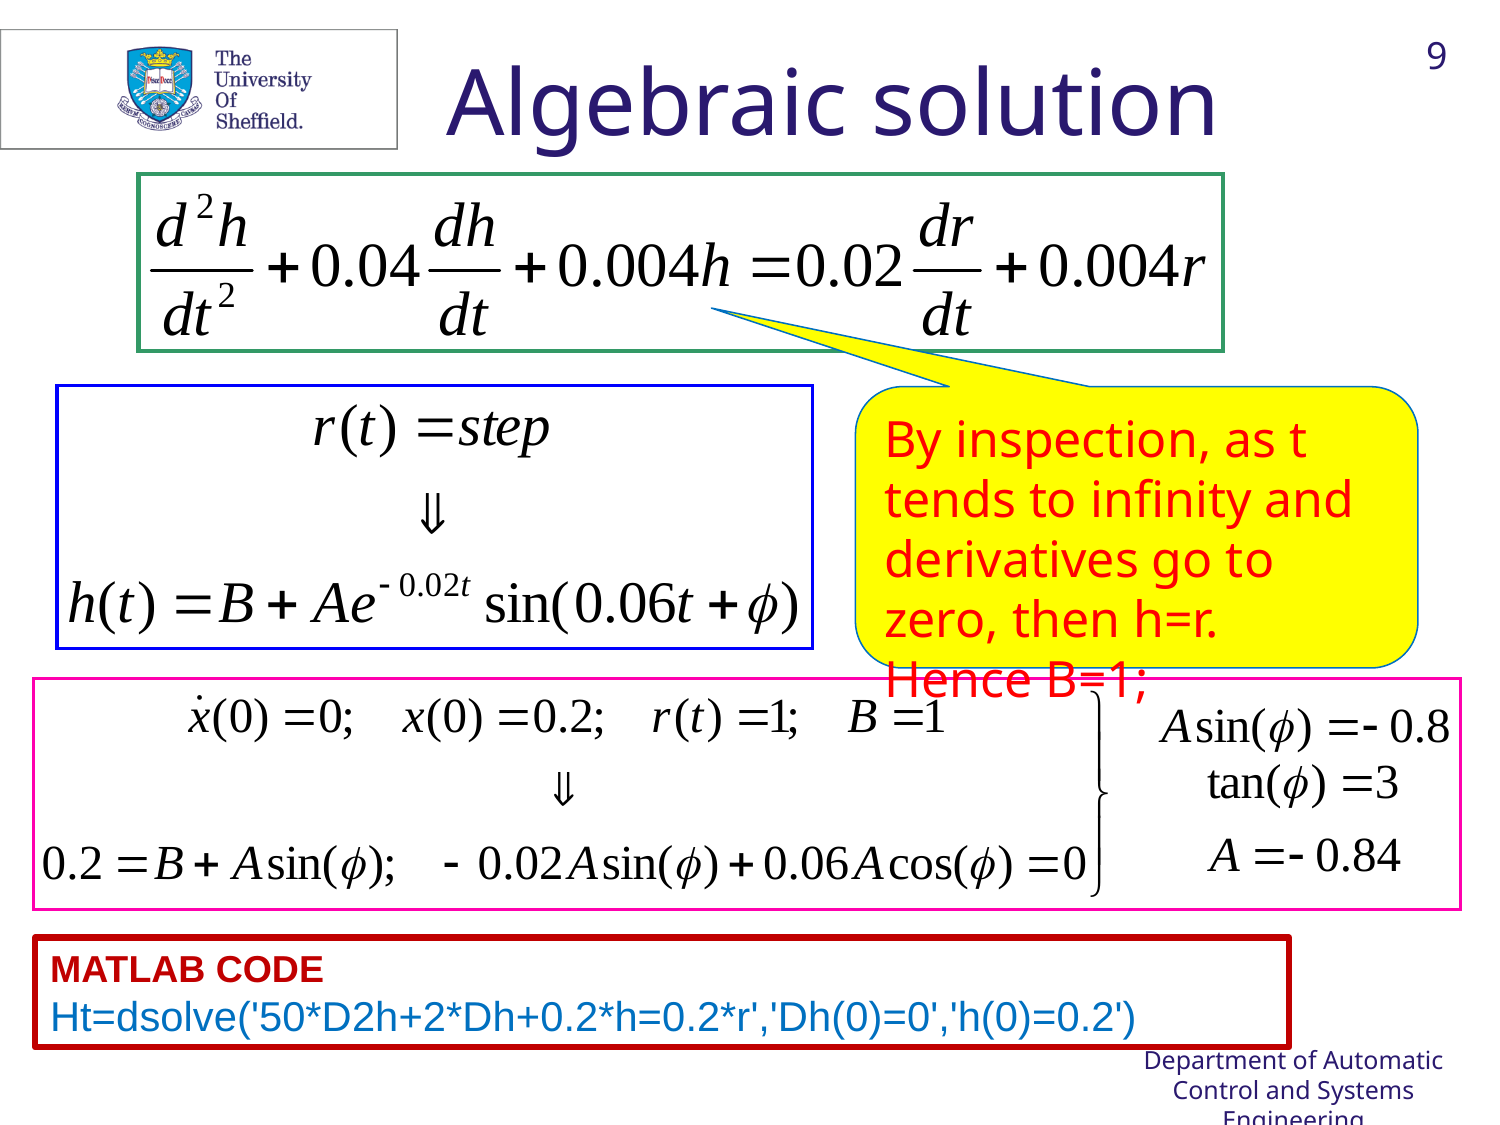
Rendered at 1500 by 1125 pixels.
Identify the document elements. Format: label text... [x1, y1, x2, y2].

text_box MATLAB CODE Ht=dsolve('50*D2h+2*Dh+0.2*h=0.2*r','Dh(0)=0','h(0)=0.2') [35, 937, 1289, 1048]
text_box By inspection, as t tends to infinity and derivatives go to zero, then h=r. Hence B=1; [855, 357, 1418, 668]
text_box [140, 175, 1222, 350]
slide_number 9 [1149, 24, 1463, 101]
title Algebraic solution [430, 54, 1427, 232]
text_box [34, 679, 1460, 909]
picture [0, 29, 398, 150]
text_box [58, 386, 812, 648]
